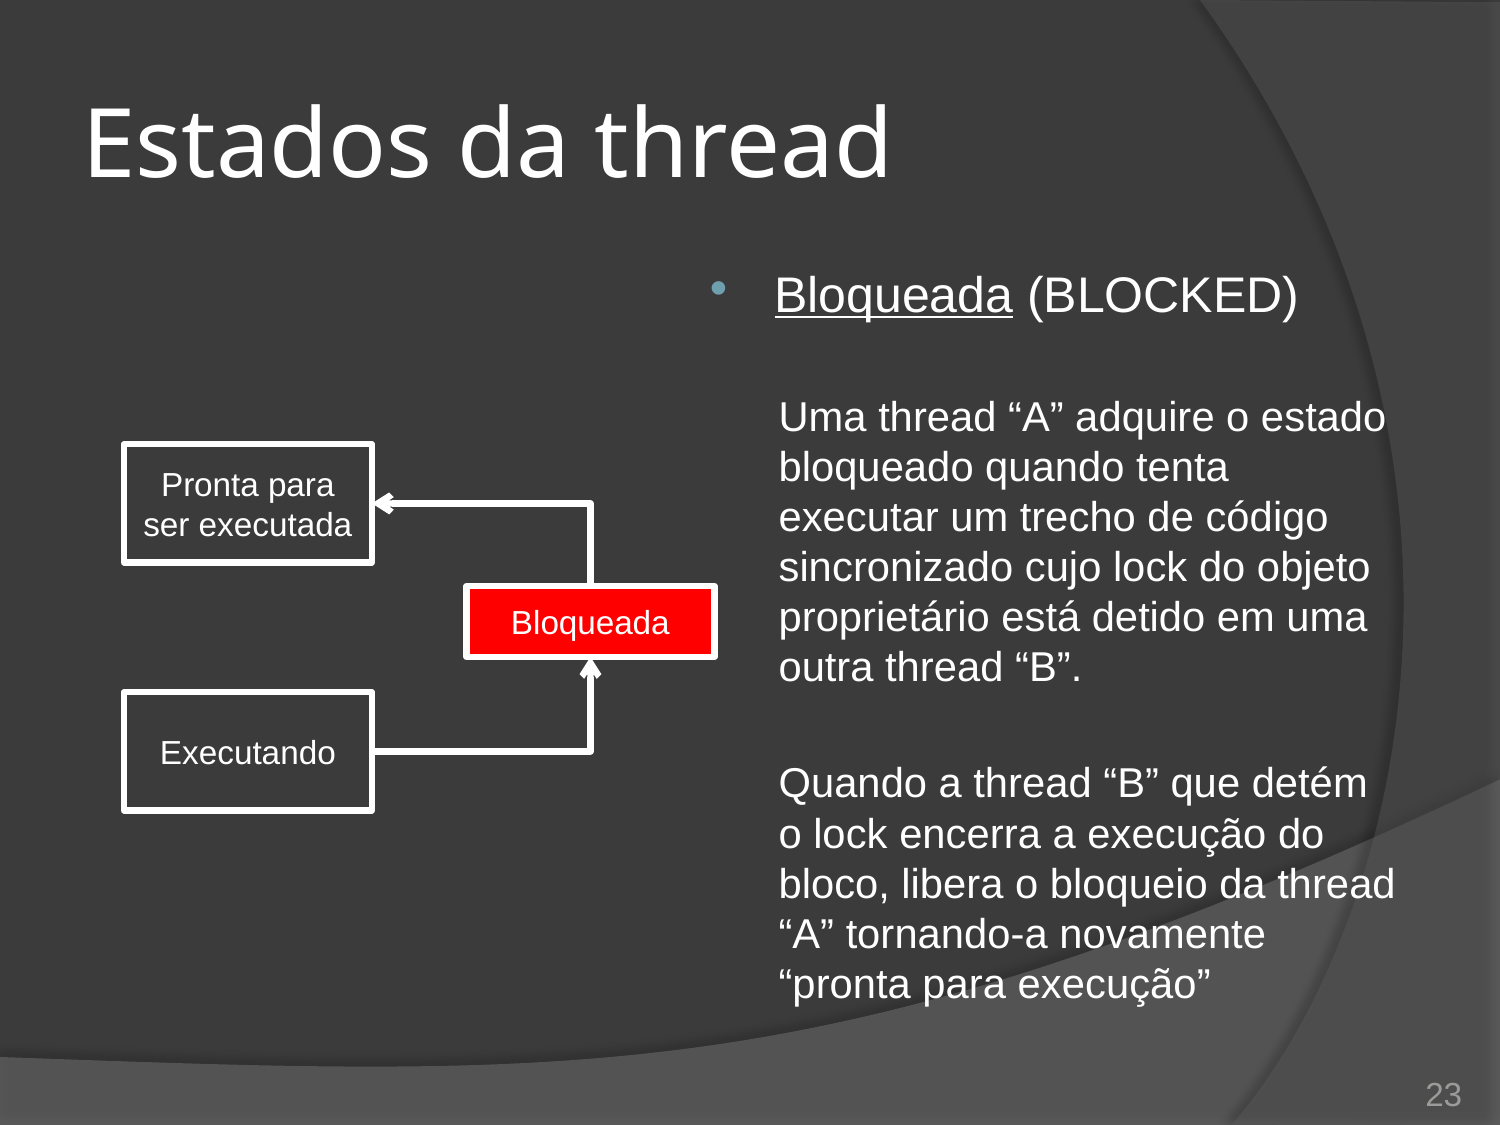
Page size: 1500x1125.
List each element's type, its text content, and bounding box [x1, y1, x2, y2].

slide_number 23 [1337, 1053, 1463, 1114]
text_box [371, 656, 591, 752]
text_box Executando [122, 691, 373, 812]
list Bloqueada (BLOCKED) Uma thread “A” adquire o estado bloqueado quando tenta executar um trecho de código sincronizado cujo lock do objeto proprietário está detido em uma outra thread “B”. Quando a thread “B” que detém o lock encerra a execução do bloco, libera o bloqueio da thread “A” tornando-a novamente “pronta para execução” [690, 255, 1412, 1024]
text_box Pronta para ser executada [122, 443, 373, 564]
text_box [439, 435, 523, 655]
title Estados da thread [74, 44, 1301, 233]
text_box Bloqueada [533, 584, 716, 658]
